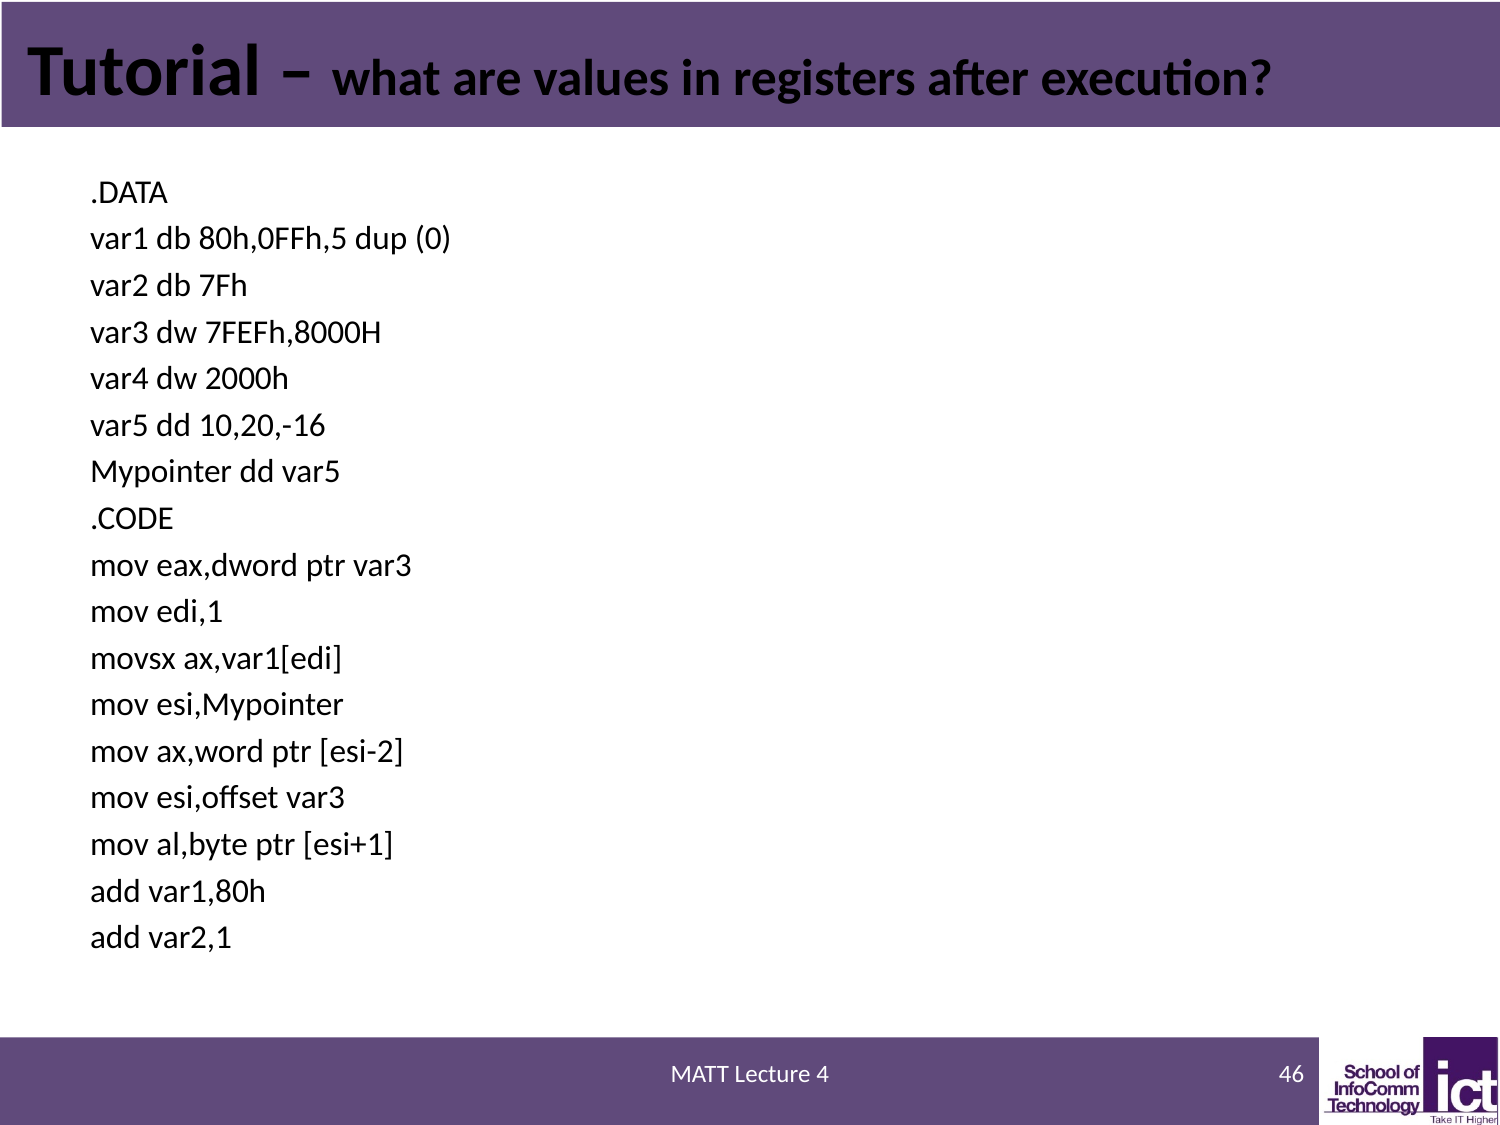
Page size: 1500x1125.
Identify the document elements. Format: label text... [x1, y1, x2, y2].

list .DATA var1 db 80h,0FFh,5 dup (0) var2 db 7Fh var3 dw 7FEFh,8000H var4 dw 2000h var5 dd 10,20,-16 Mypointer dd var5 .CODE mov eax,dword ptr var3 mov edi,1 movsx ax,var1[edi] mov esi,Mypointer mov ax,word ptr [esi-2] mov esi,offset var3 mov al,byte ptr [esi+1] add var1,80h add var2,1 [75, 162, 1450, 1000]
footer MATT Lecture 4 [512, 1042, 988, 1103]
picture [1319, 1037, 1497, 1125]
slide_number 46 [1037, 1042, 1320, 1103]
title Tutorial – what are values in registers after execution? [12, 13, 1475, 119]
